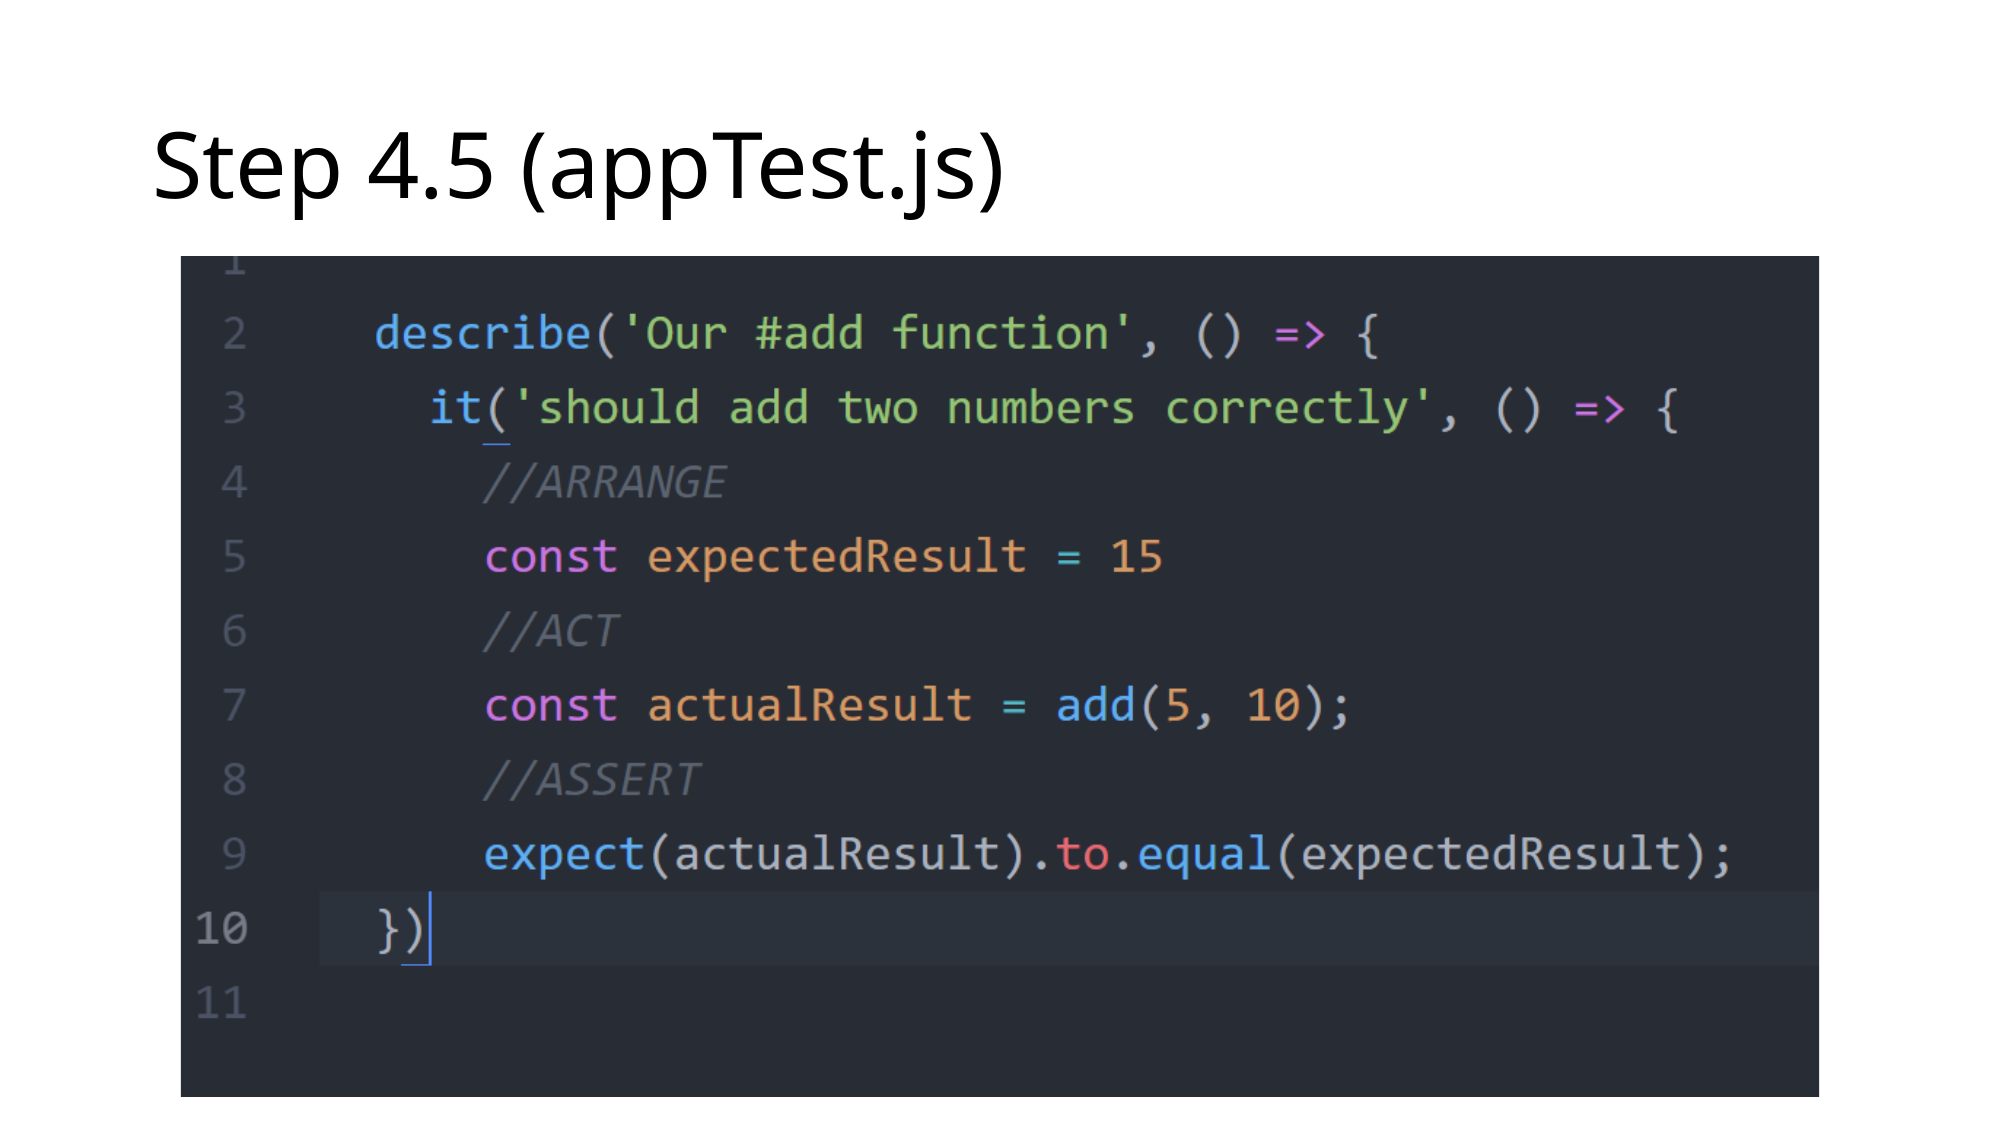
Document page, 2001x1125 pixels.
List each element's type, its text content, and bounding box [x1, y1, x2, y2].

title Step 4.5 (appTest.js) [137, 59, 1863, 278]
picture [180, 256, 1820, 1097]
